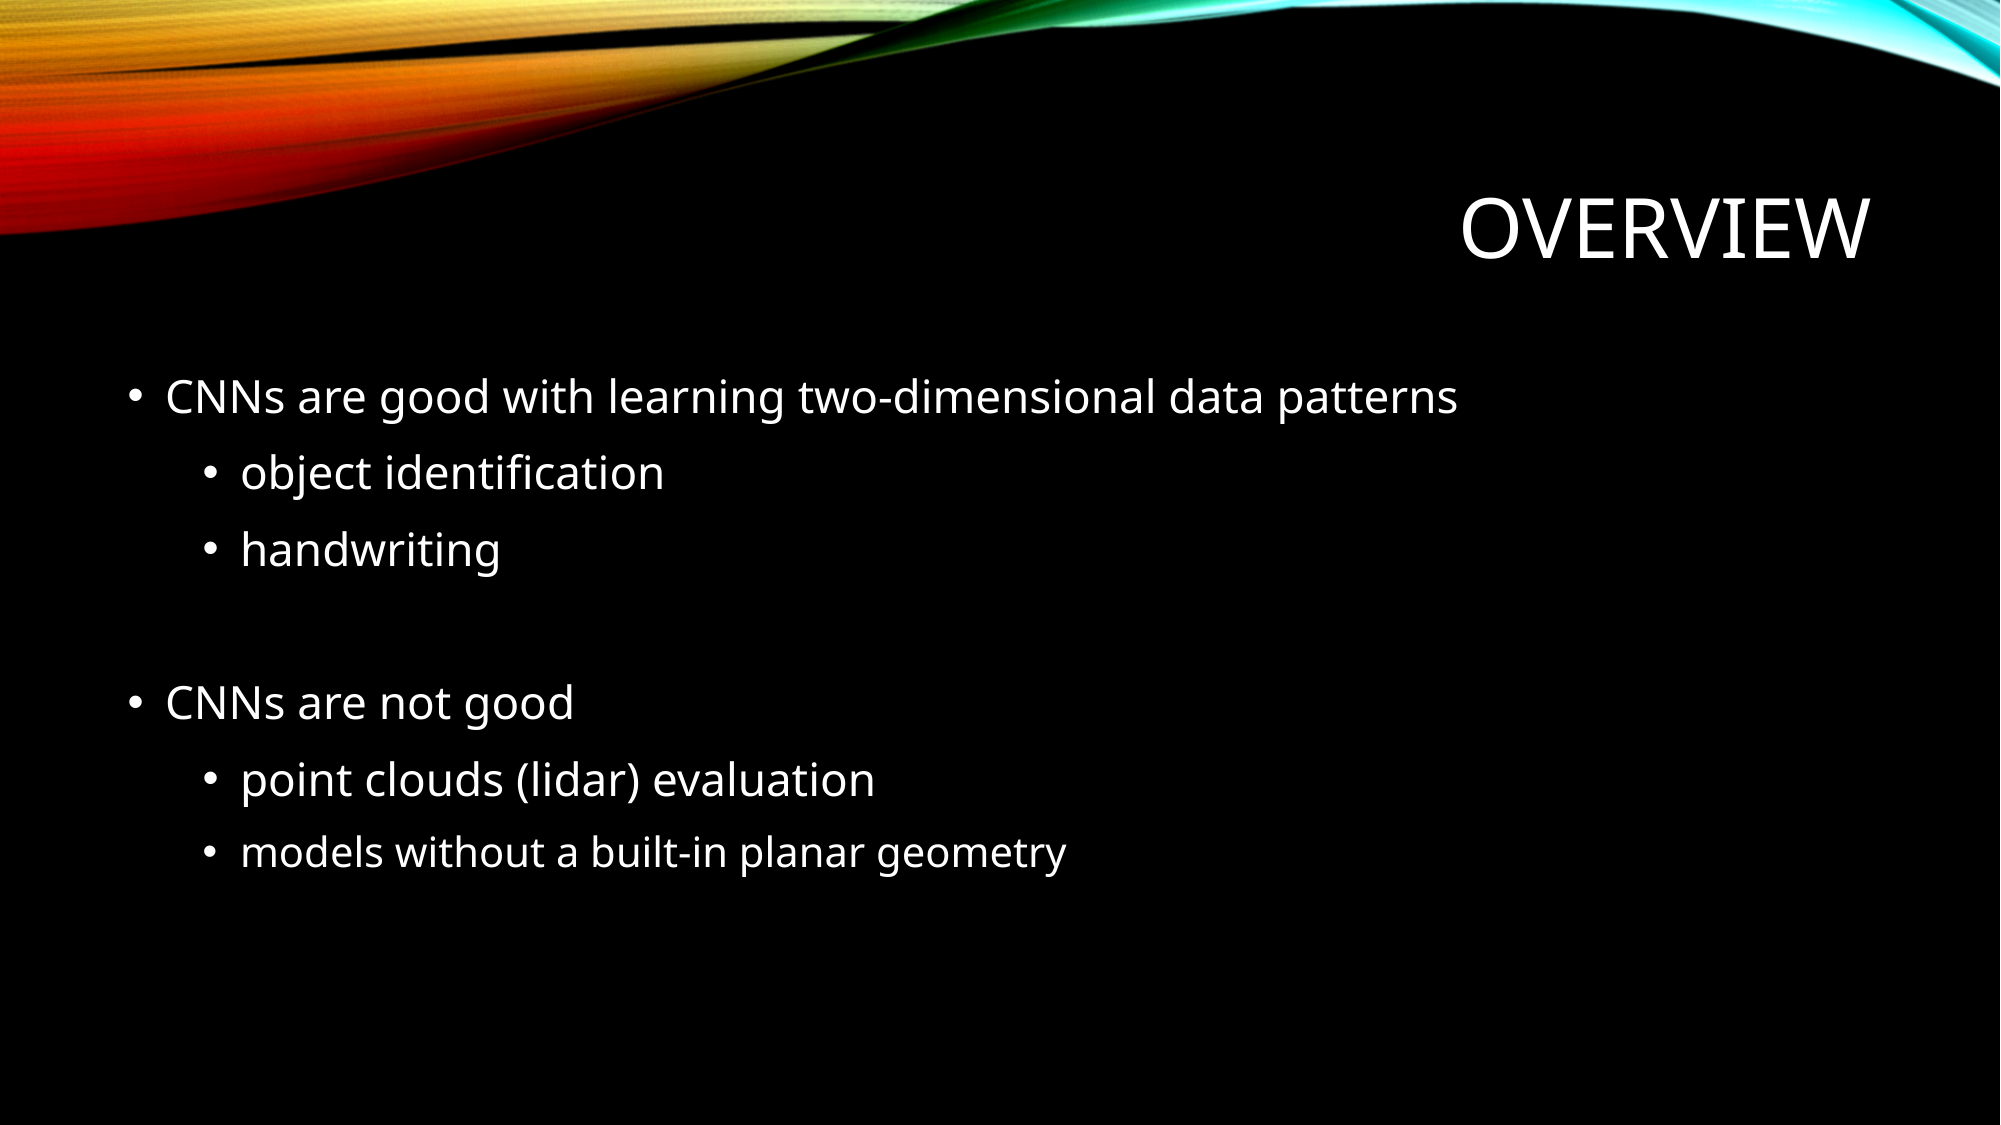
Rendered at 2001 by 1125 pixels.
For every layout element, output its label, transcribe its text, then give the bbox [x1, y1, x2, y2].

picture [0, 0, 2000, 237]
title Overview [474, 125, 1888, 338]
list CNNs are good with learning two-dimensional data patterns object identification handwriting CNNs are not good point clouds (lidar) evaluation models without a built-in planar geometry [112, 360, 1888, 1021]
